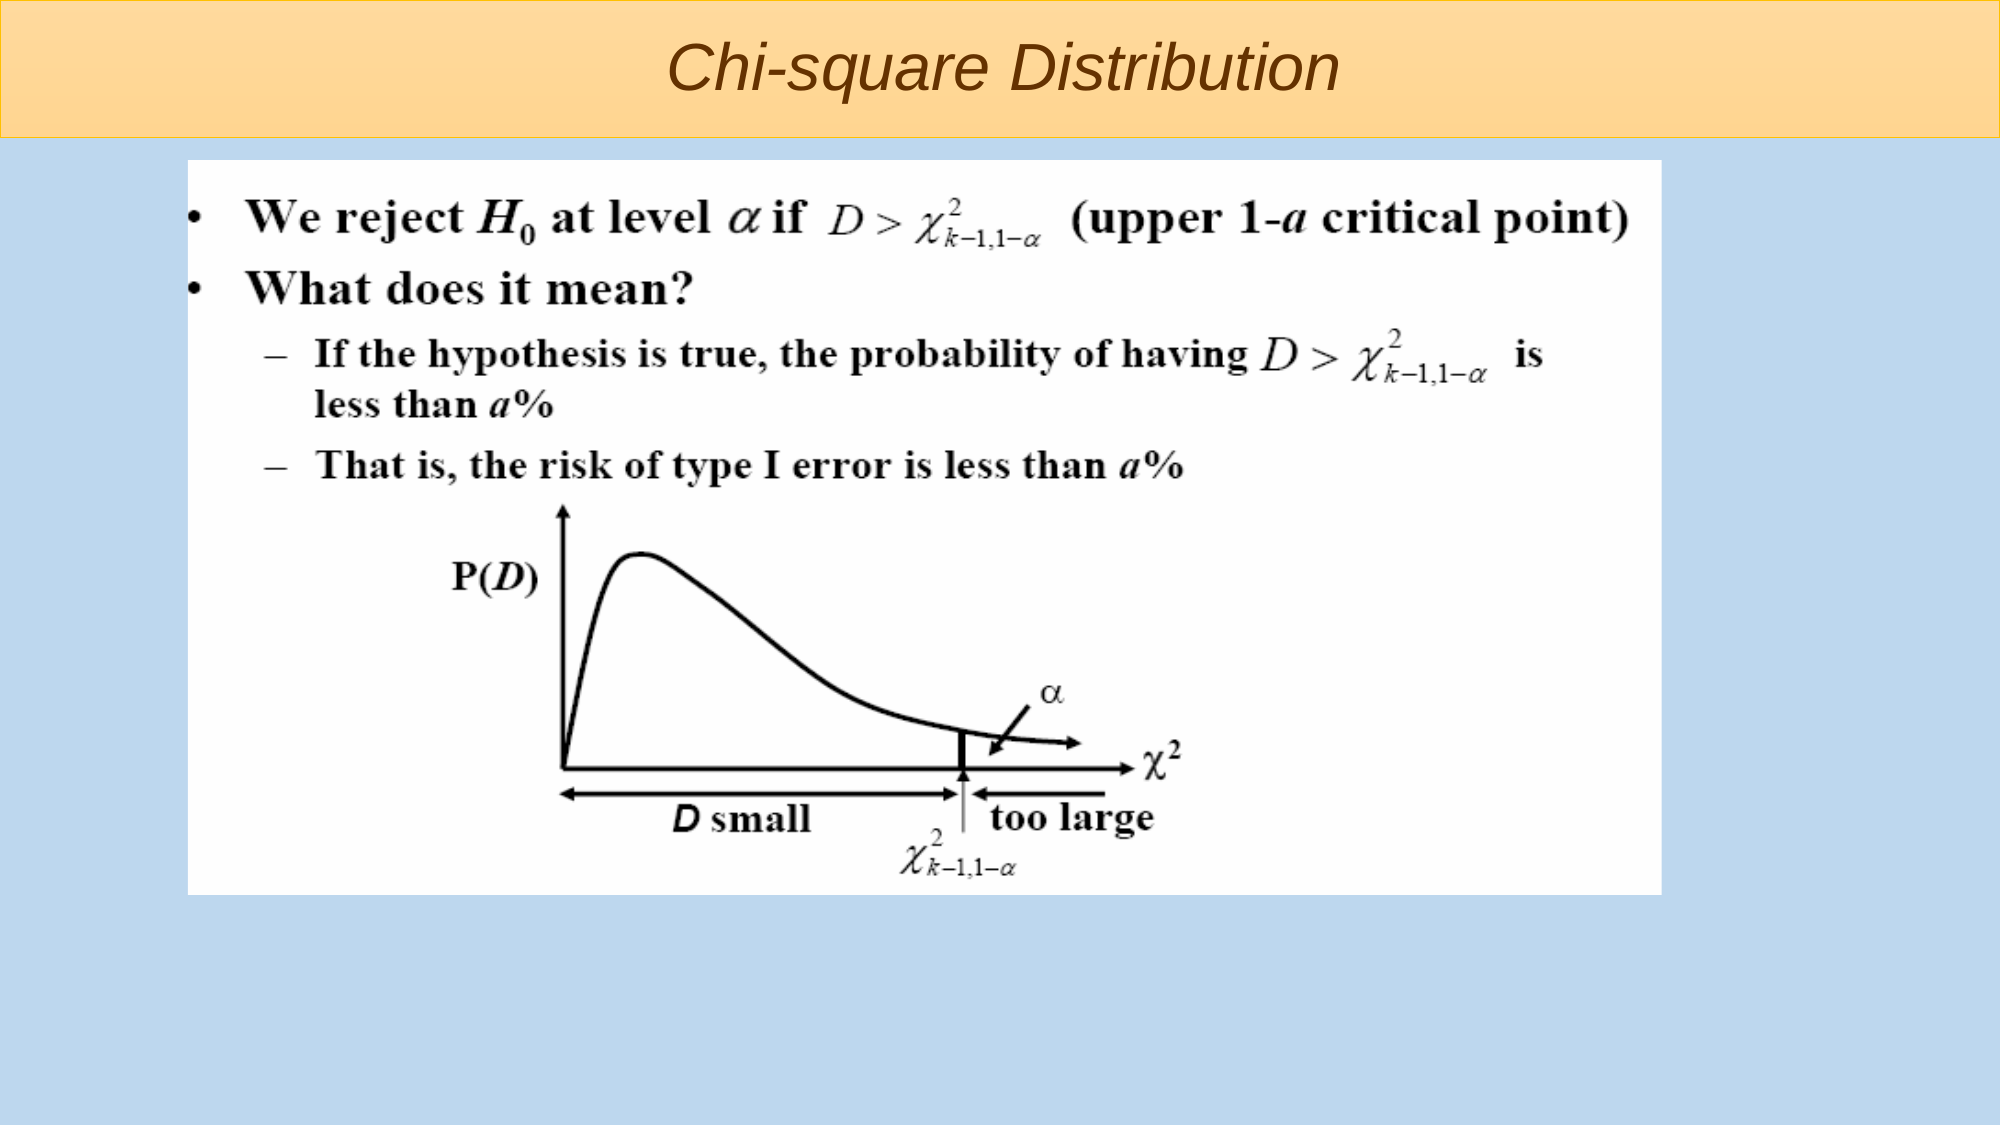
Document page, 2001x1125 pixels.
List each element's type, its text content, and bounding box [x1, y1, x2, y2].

text_box [187, 160, 1662, 895]
title Chi-square Distribution [0, 0, 2000, 138]
